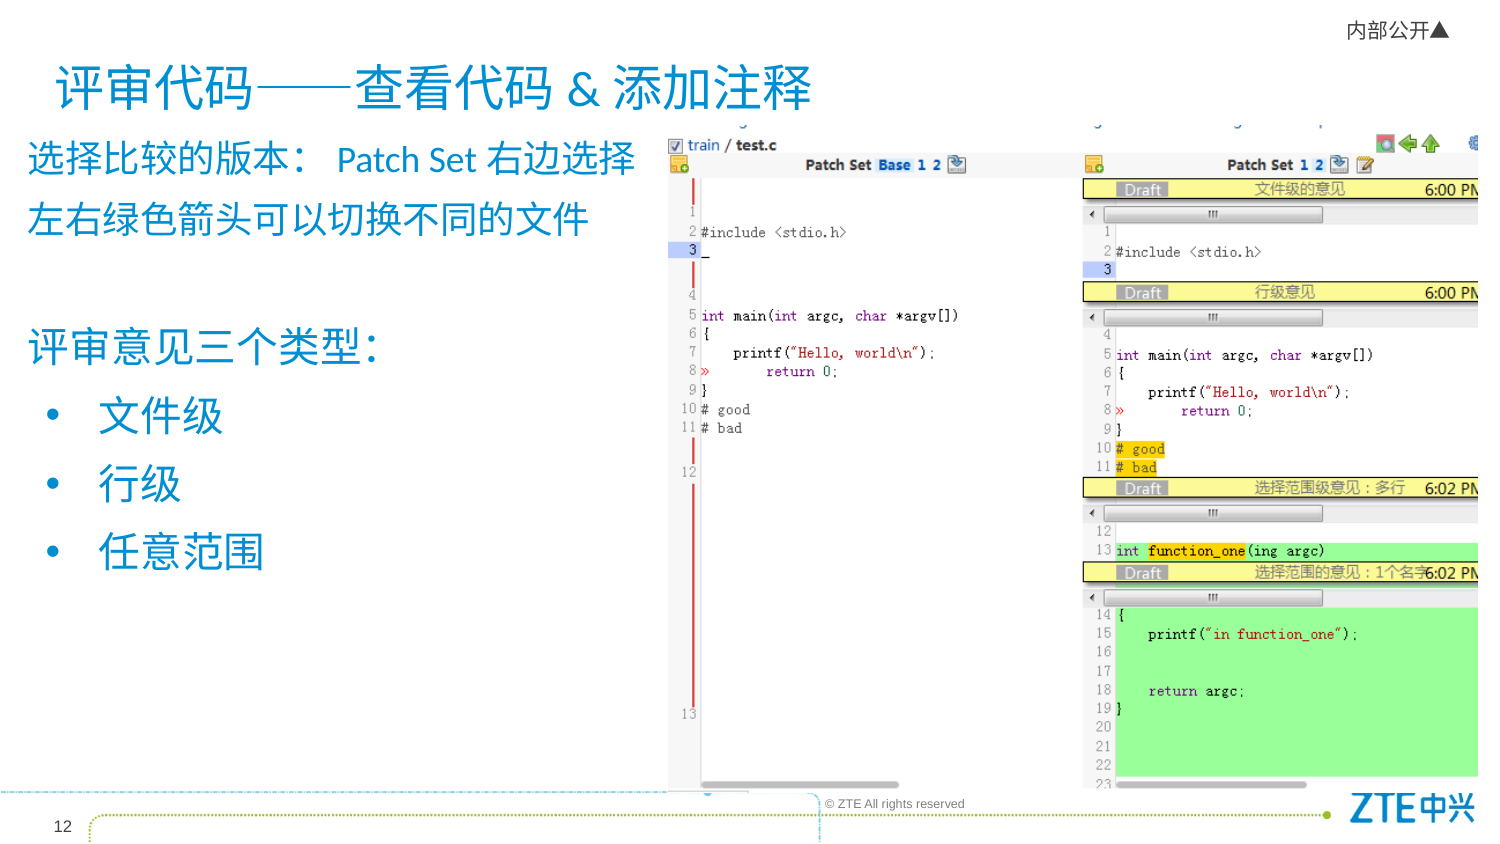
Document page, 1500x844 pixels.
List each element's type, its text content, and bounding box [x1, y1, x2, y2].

picture [0, 0, 1500, 844]
title 评审代码——查看代码&添加注释 [54, 55, 1453, 125]
list 选择比较的版本：Patch Set右边选择 左右绿色箭头可以切换不同的文件 评审意见三个类型： 文件级 行级 任意范围 [27, 125, 666, 793]
